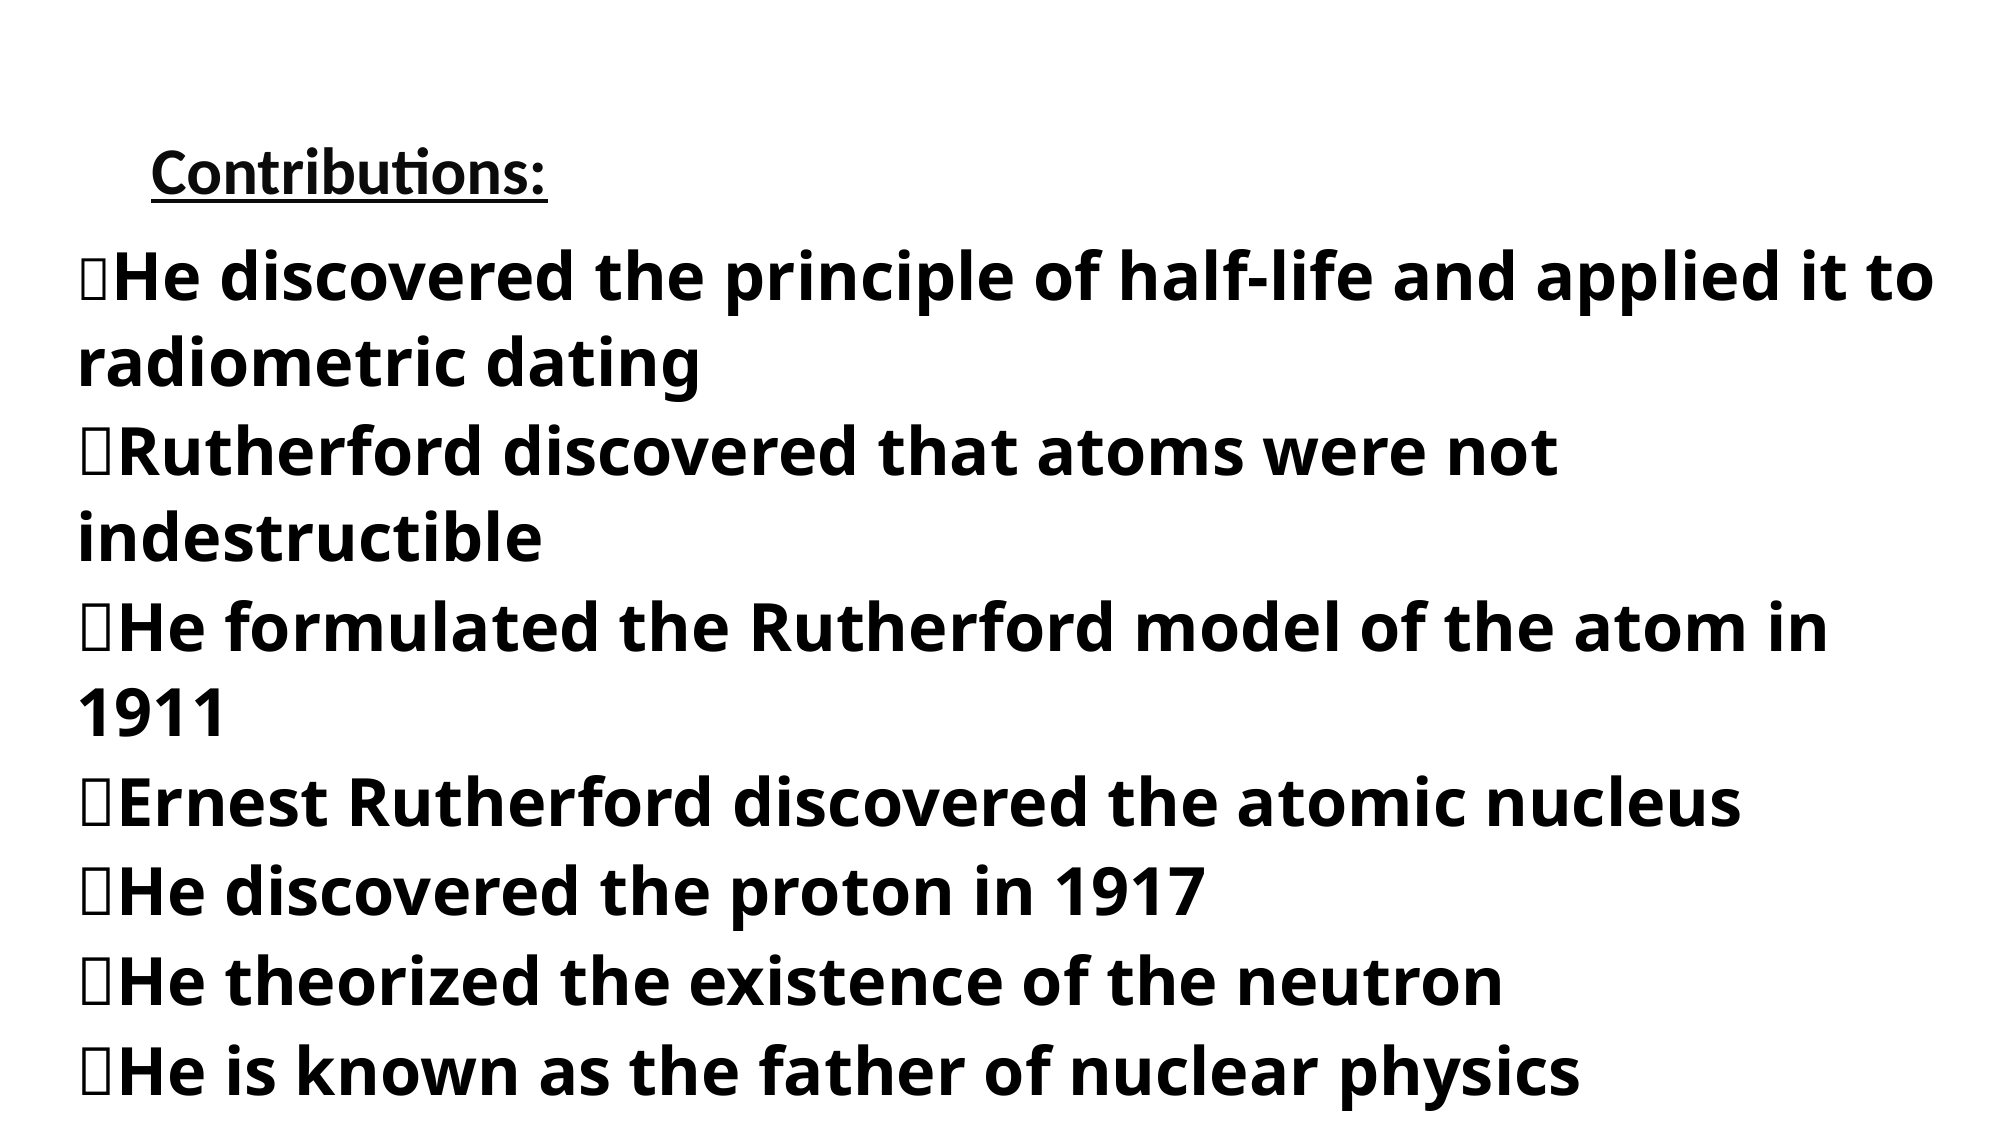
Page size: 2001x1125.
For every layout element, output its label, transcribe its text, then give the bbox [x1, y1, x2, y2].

text_box Contributions: He discovered the principle of half-life and applied it to radiometric dating Rutherford discovered that atoms were not indestructible He formulated the Rutherford model of the atom in 1911 Ernest Rutherford discovered the atomic nucleus He discovered the proton in 1917 He theorized the existence of the neutron He is known as the father of nuclear physics [61, 114, 1959, 1116]
